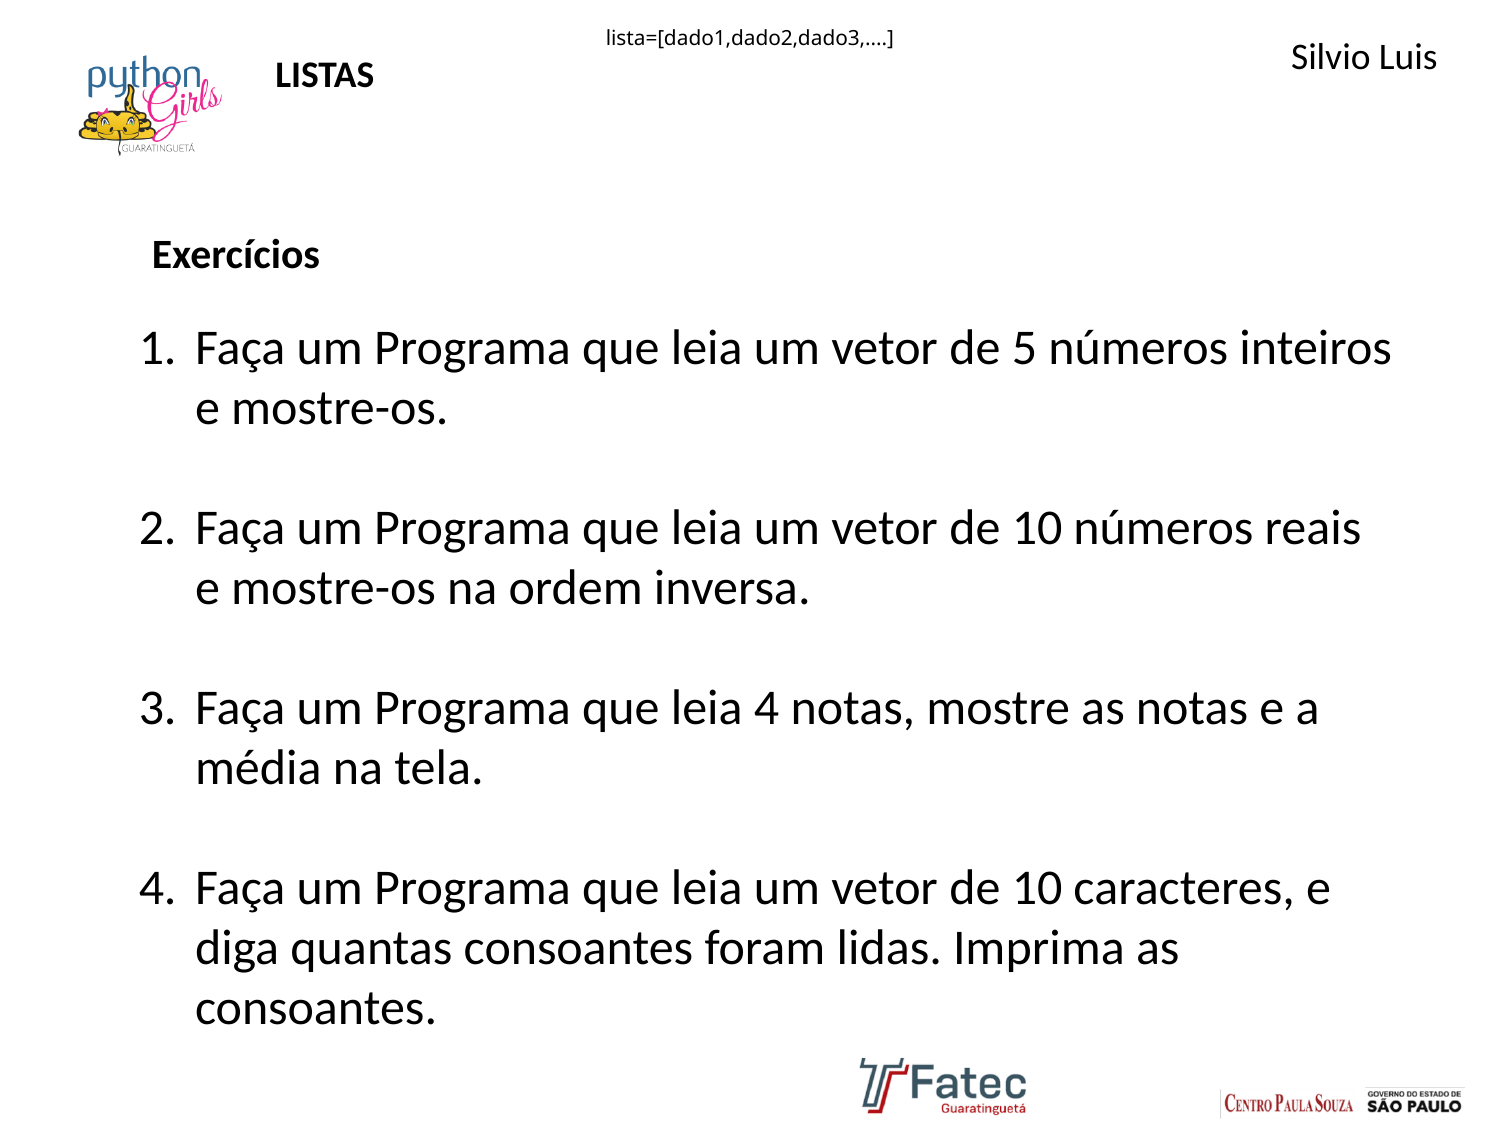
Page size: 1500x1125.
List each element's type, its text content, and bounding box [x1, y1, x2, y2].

text_box LISTAS [267, 42, 1247, 103]
picture [11, 18, 263, 197]
text_box Faça um Programa que leia um vetor de 5 números inteiros e mostre-os. Faça um Programa que leia um vetor de 10 números reais e mostre-os na ordem inversa. Faça um Programa que leia 4 notas, mostre as notas e a média na tela. Faça um Programa que leia um vetor de 10 caracteres, e diga quantas consoantes foram lidas. Imprima as consoantes. [123, 307, 1412, 1043]
picture [844, 1053, 1471, 1121]
text_box Silvio Luis [1276, 24, 1453, 84]
text_box Exercícios [137, 219, 1343, 285]
text_box lista=[dado1,dado2,dado3,....] [590, 17, 910, 58]
